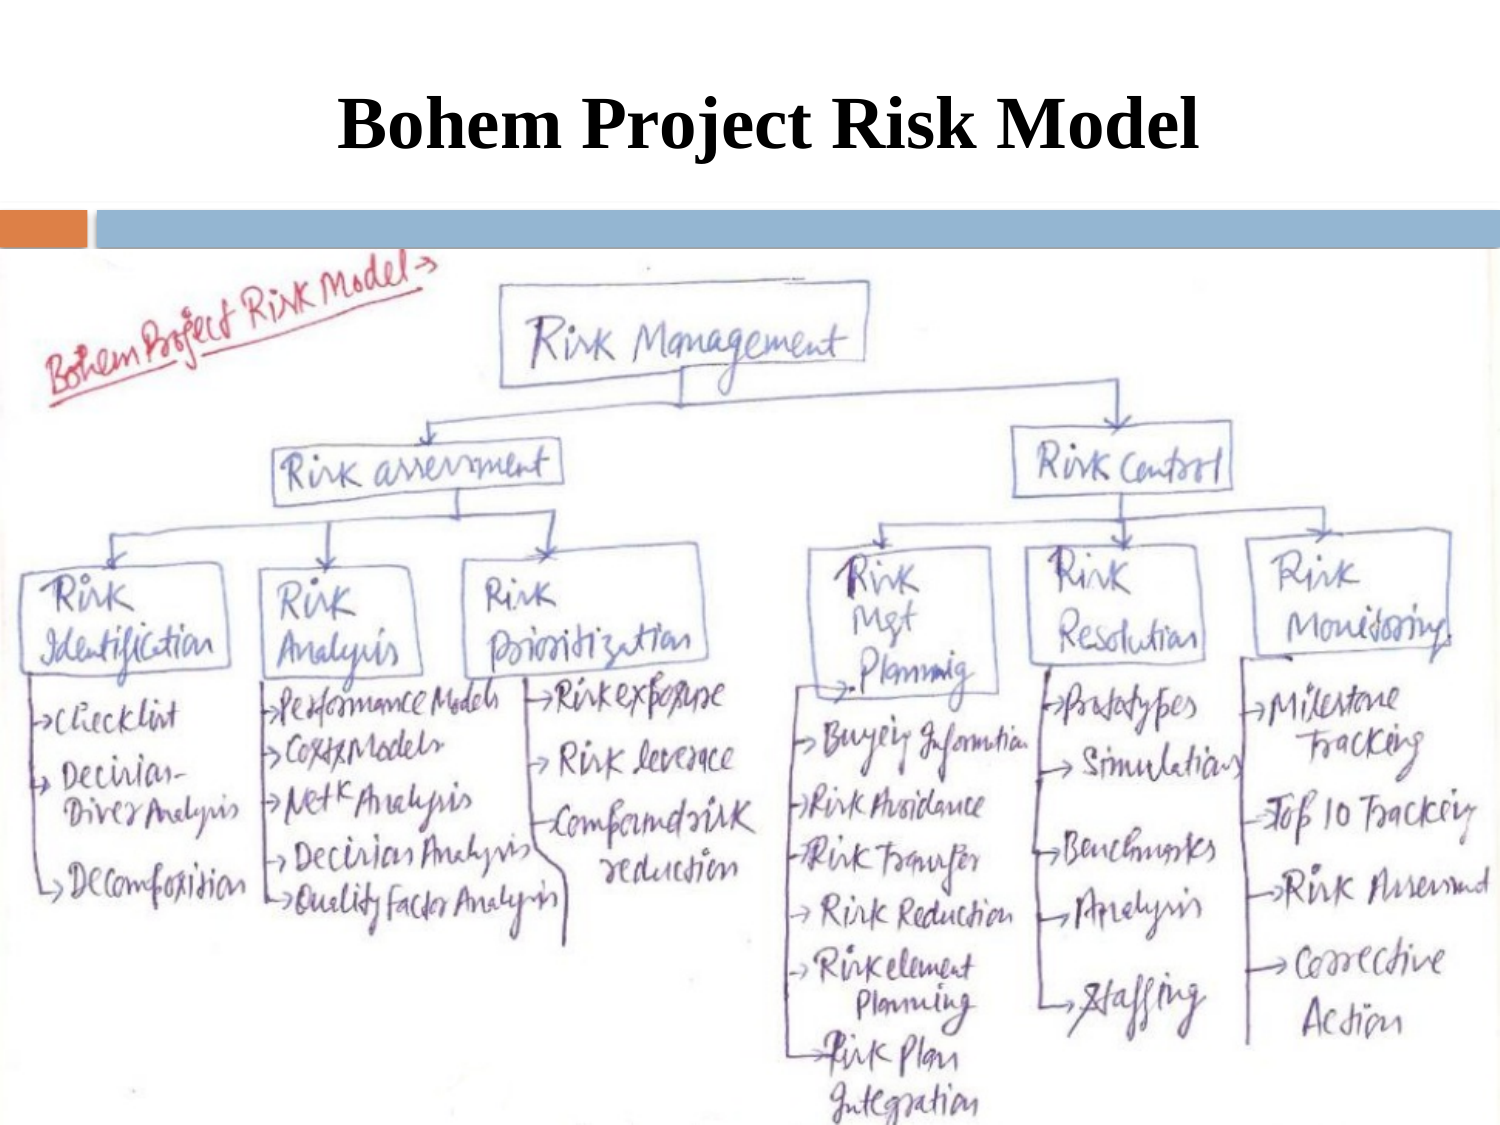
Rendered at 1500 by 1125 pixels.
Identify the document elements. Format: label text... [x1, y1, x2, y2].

title Bohem Project Risk Model [100, 37, 1438, 200]
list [0, 249, 1500, 1125]
